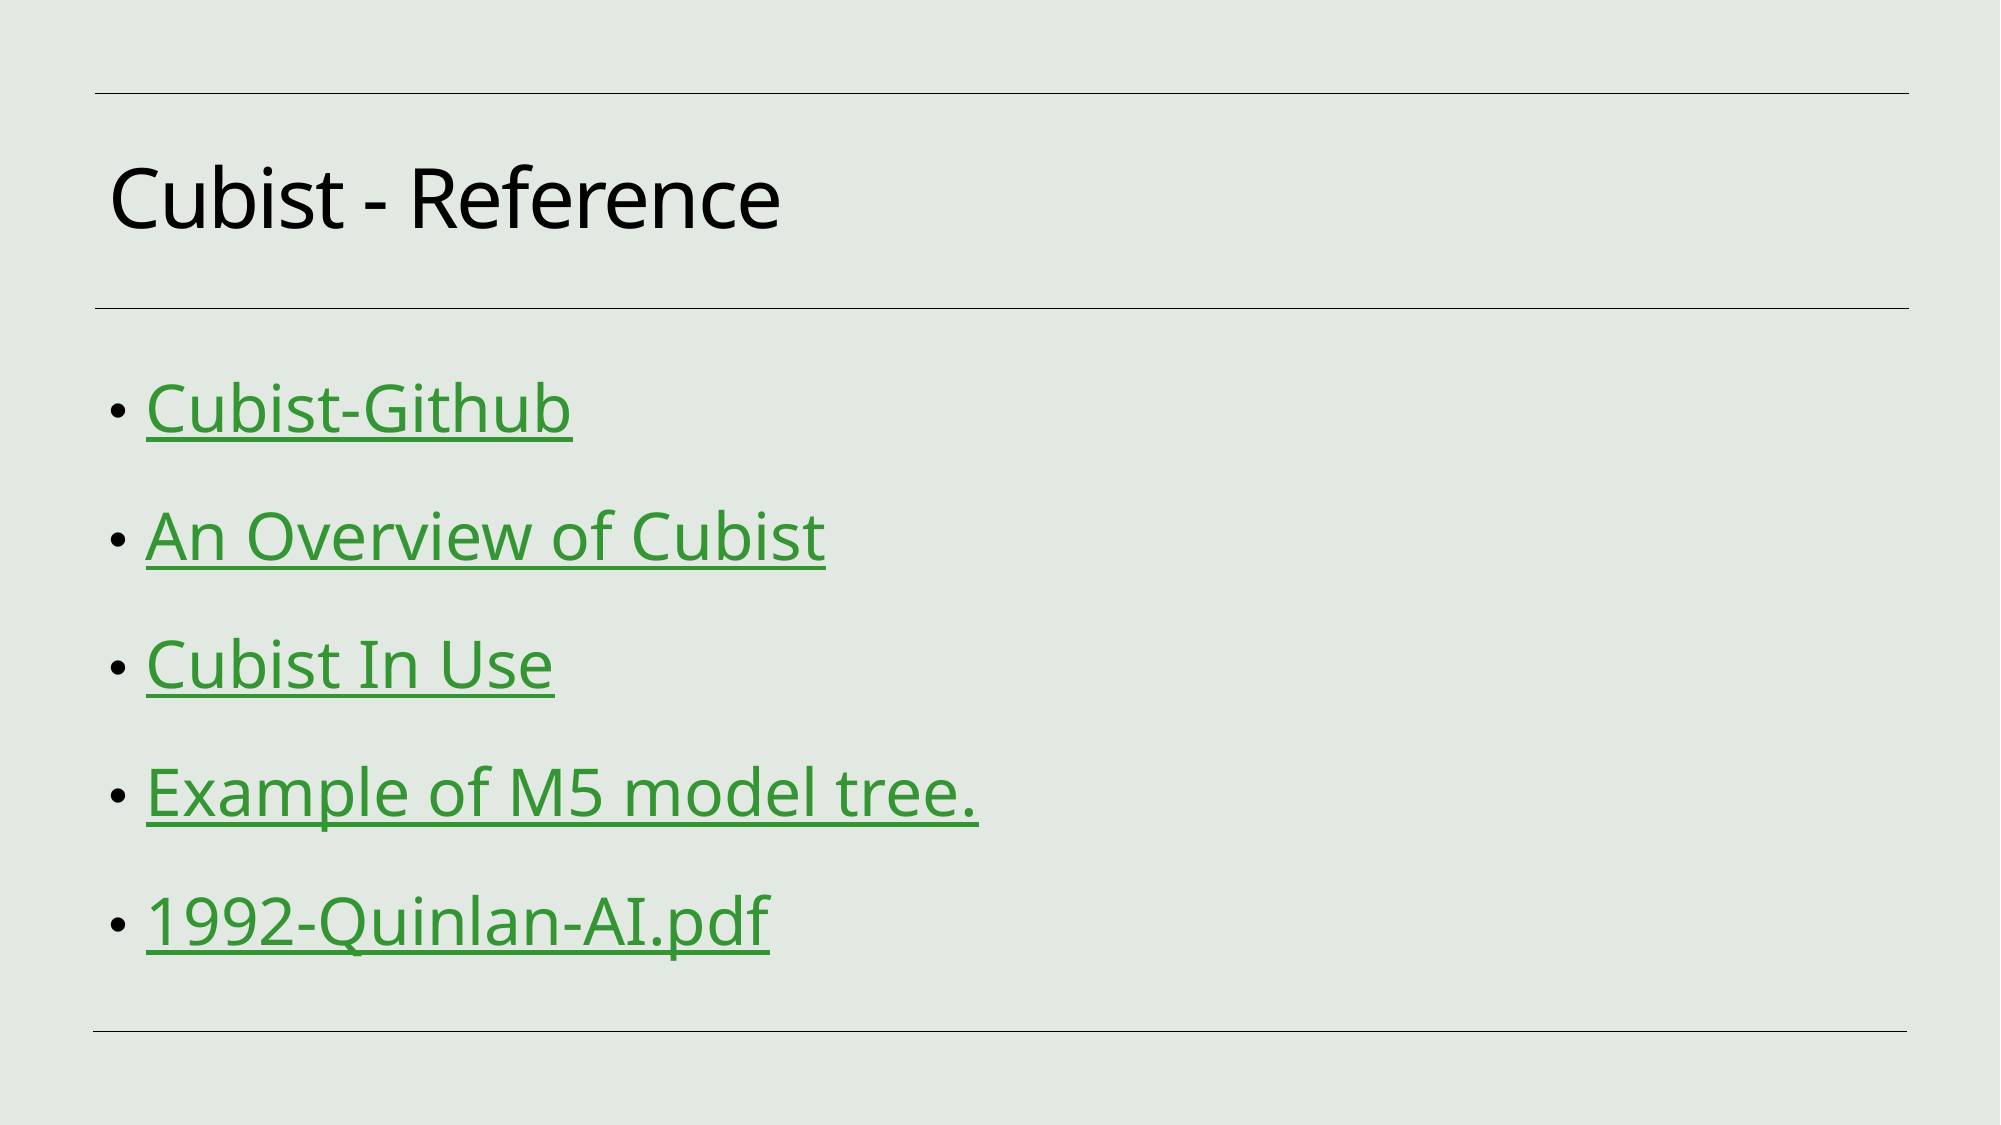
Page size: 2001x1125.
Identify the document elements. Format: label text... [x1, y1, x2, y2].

title Cubist - Reference [93, 113, 1907, 291]
list Cubist-Github An Overview of Cubist Cubist In Use Example of M5 model tree. 1992-Quinlan-AI.pdf [93, 340, 1908, 983]
